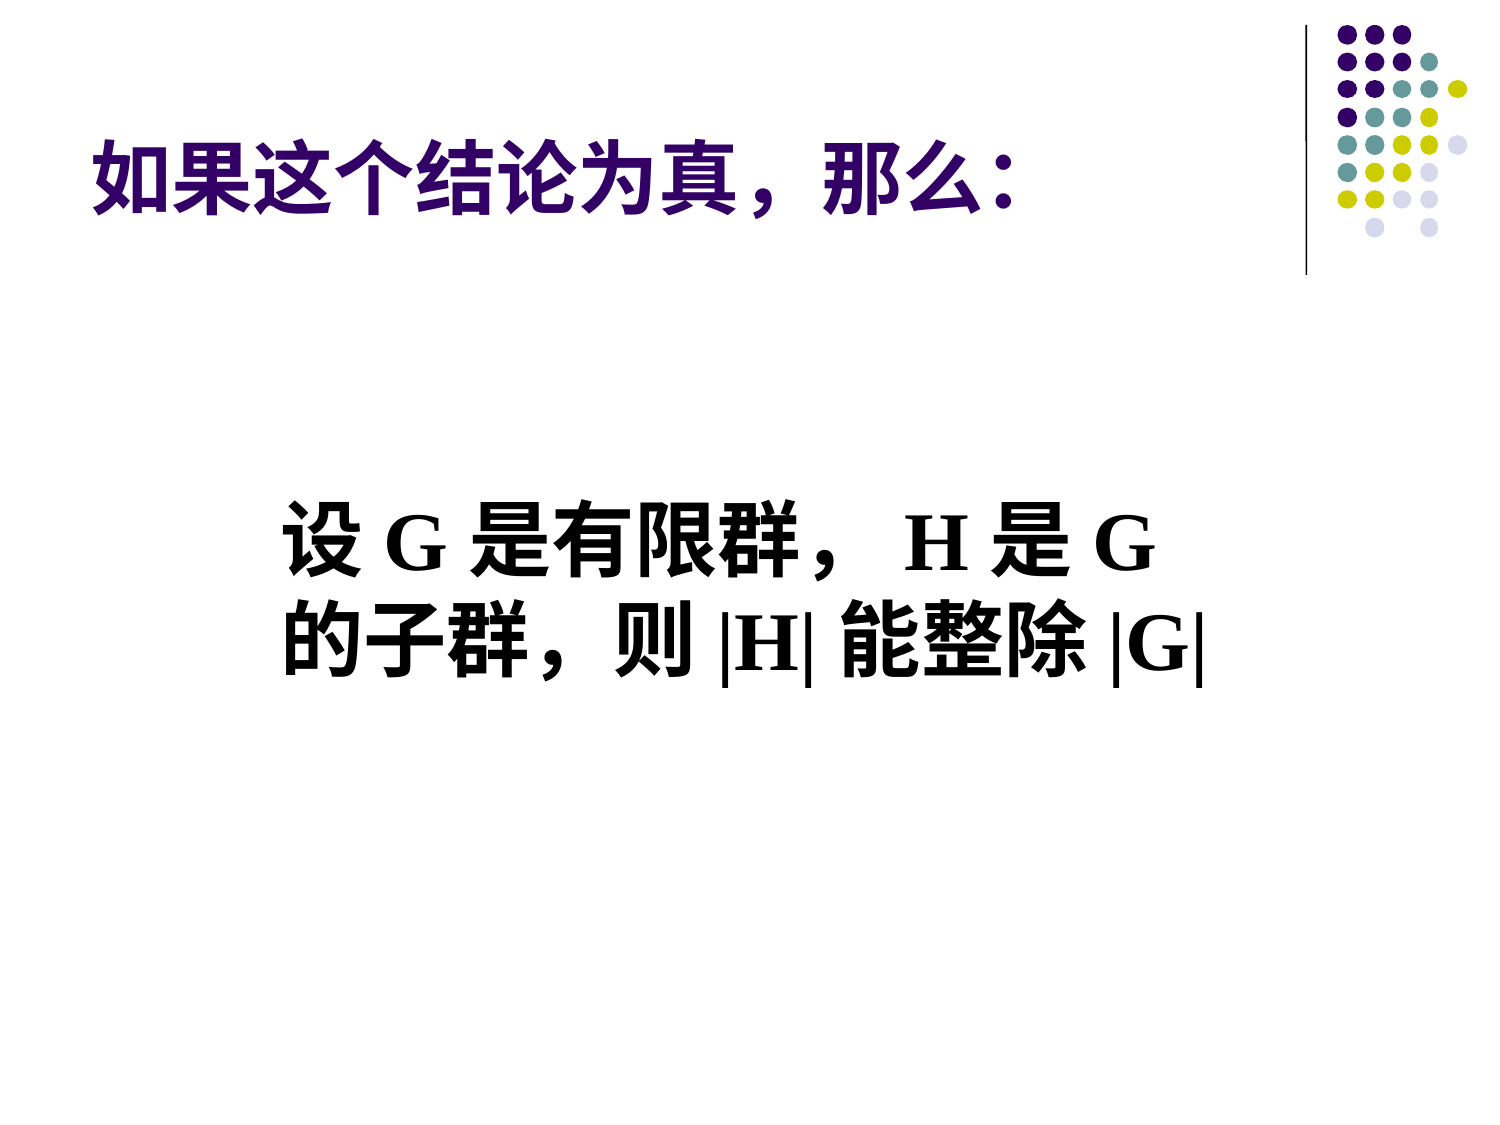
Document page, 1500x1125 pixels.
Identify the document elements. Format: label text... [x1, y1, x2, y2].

text_box 设G是有限群，H是G的子群，则|H|能整除|G| [265, 479, 1235, 695]
title 如果这个结论为真，那么： [75, 20, 1313, 233]
